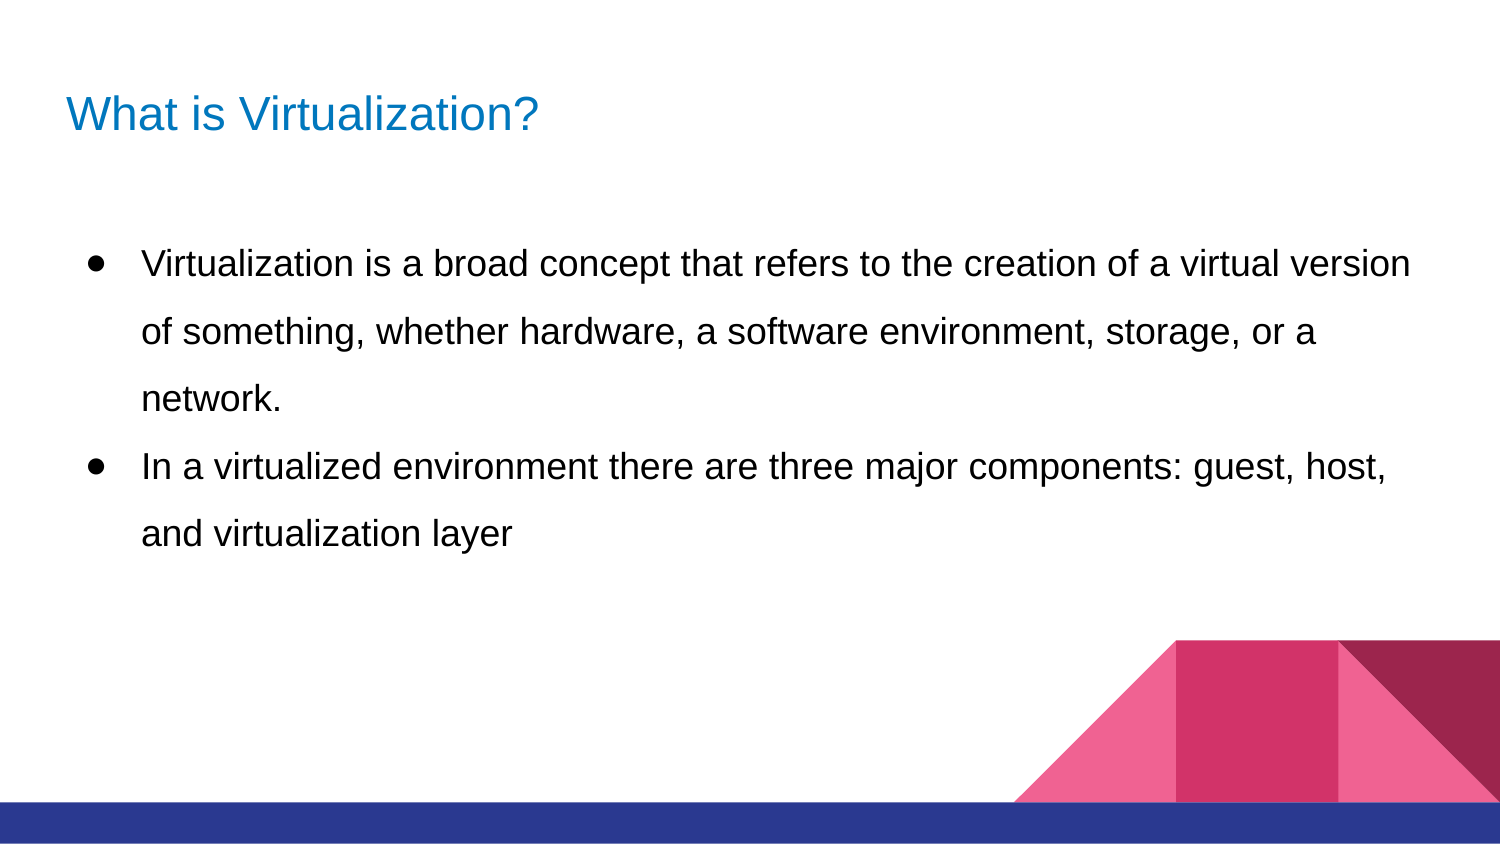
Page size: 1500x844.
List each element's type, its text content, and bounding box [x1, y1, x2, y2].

list Virtualization is a broad concept that refers to the creation of a virtual version of something, whether hardware, a software environment, storage, or a network. In a virtualized environment there are three major components: guest, host, and virtualization layer [51, 201, 1449, 750]
title What is Virtualization? [51, 67, 1449, 167]
